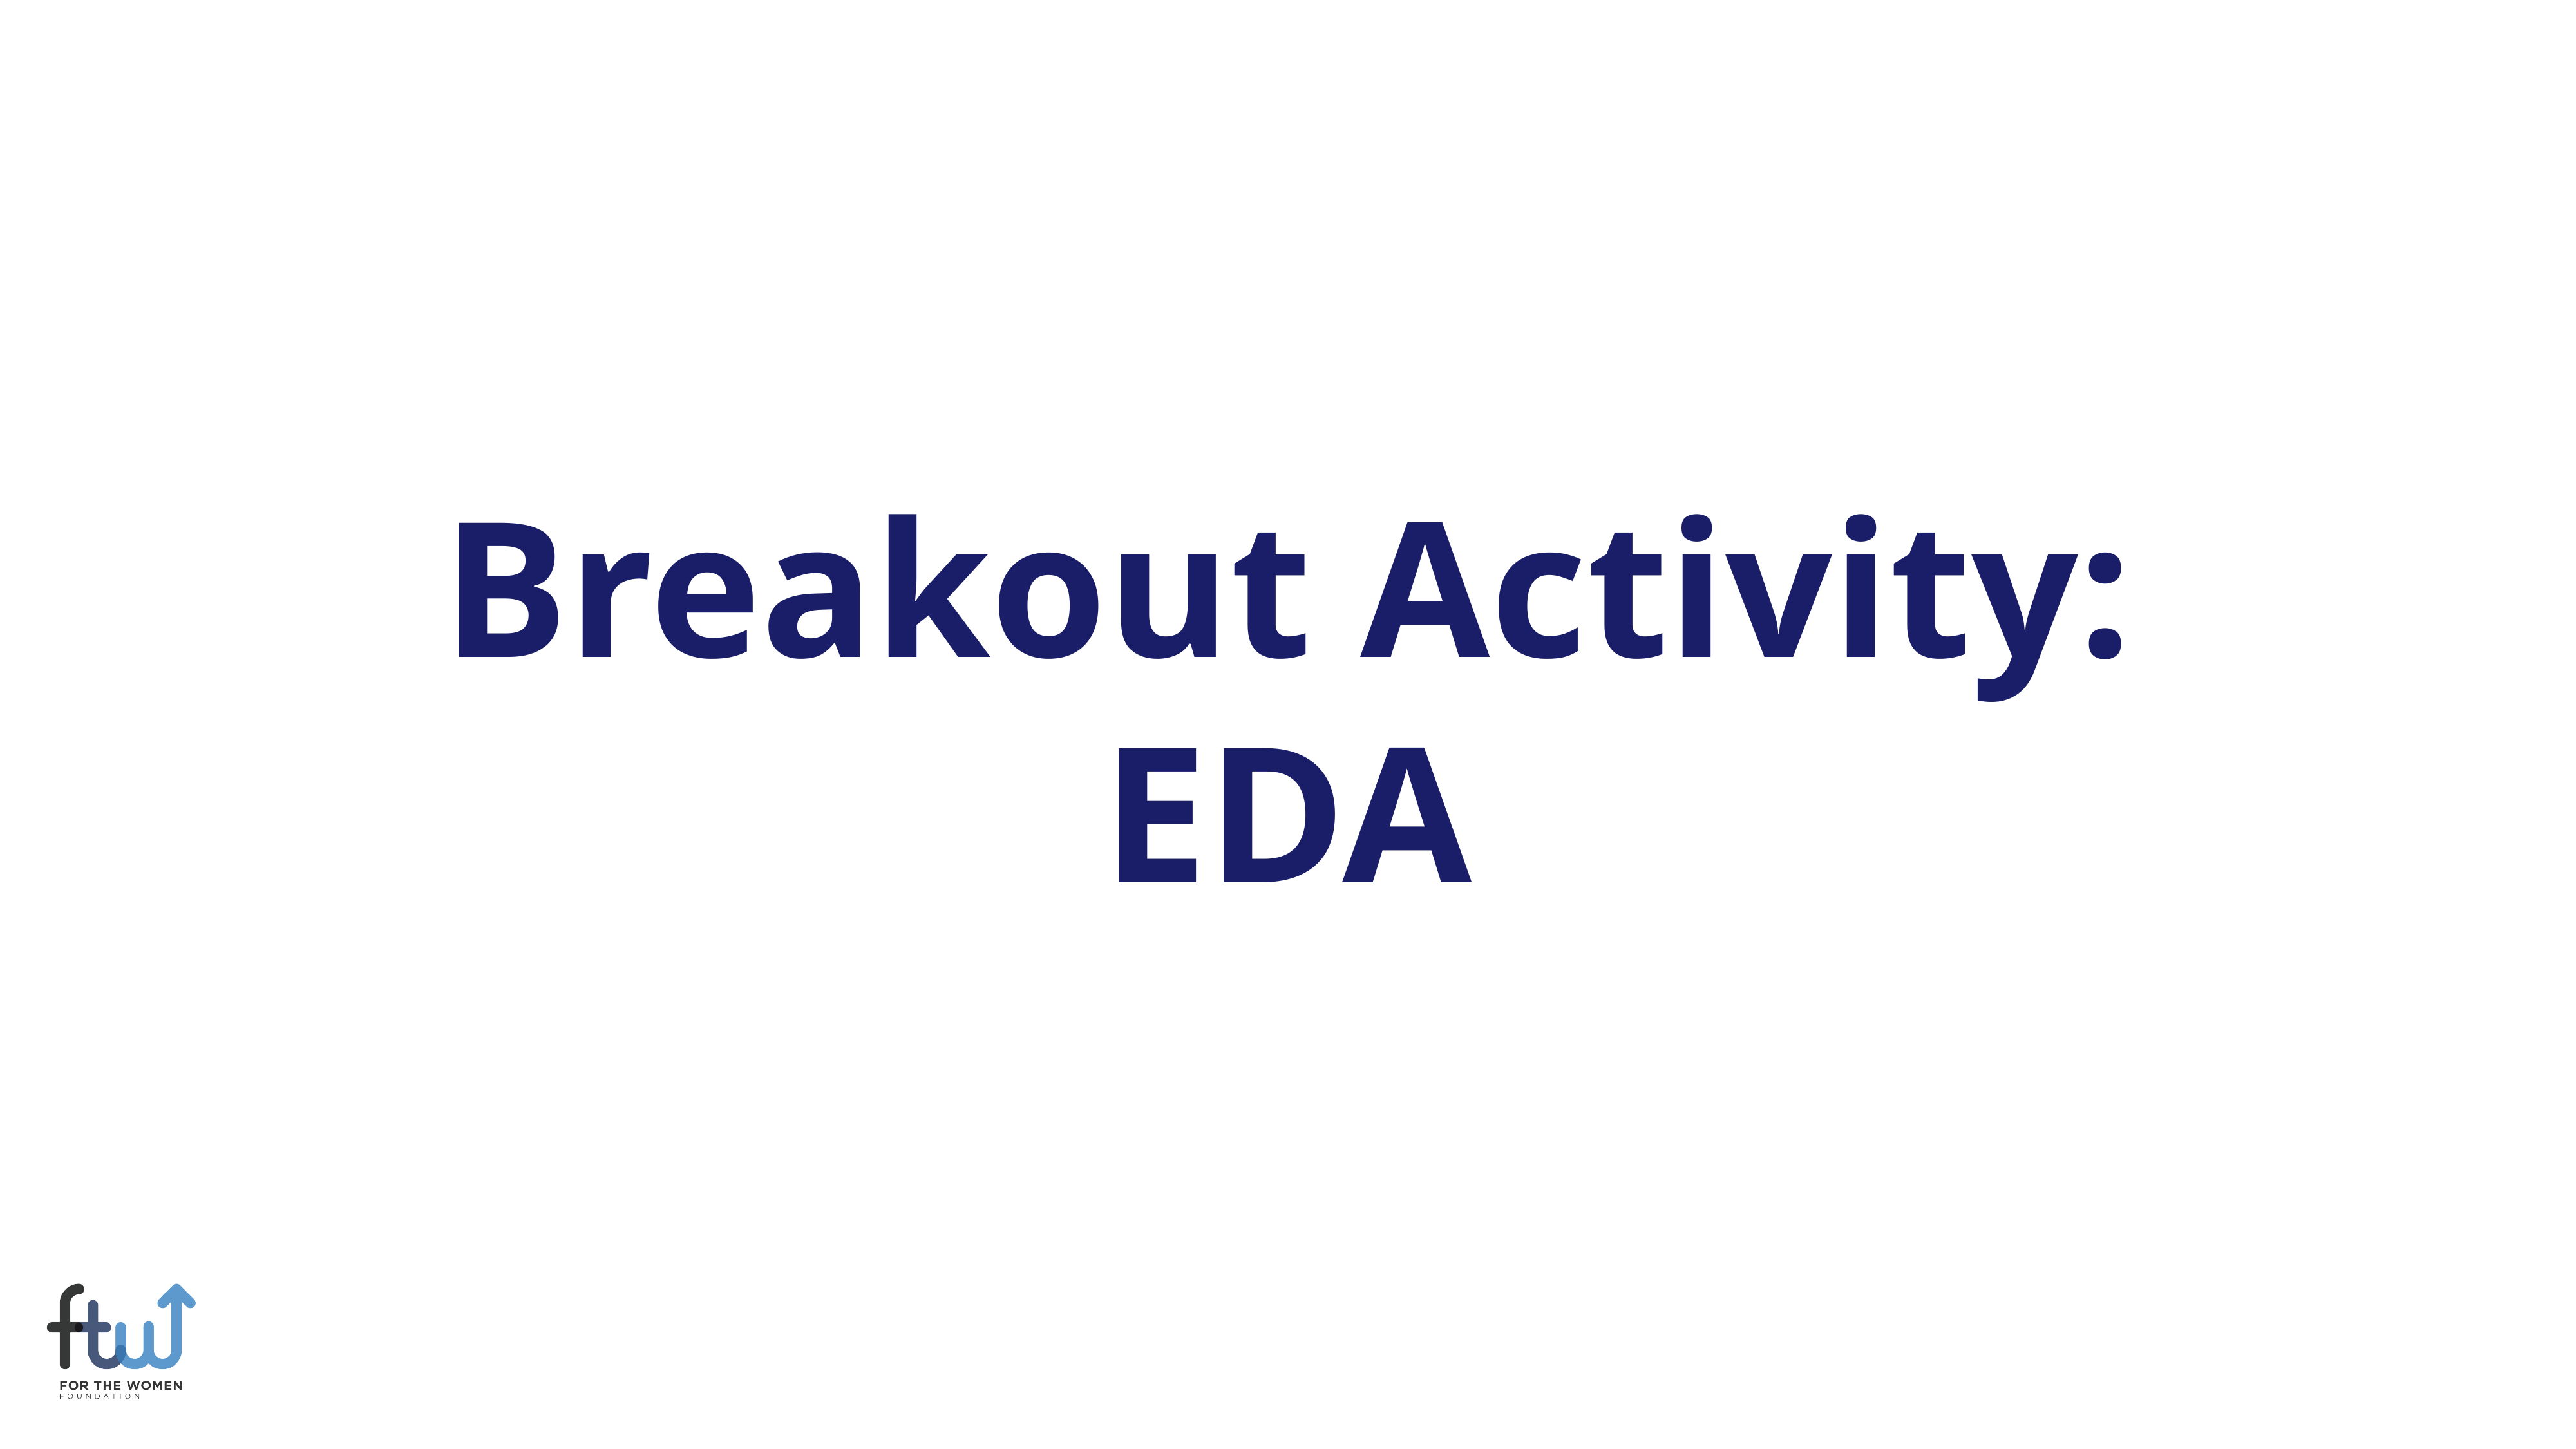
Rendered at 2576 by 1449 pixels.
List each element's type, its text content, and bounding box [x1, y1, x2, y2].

picture [0, 1254, 247, 1432]
text_box Breakout Activity: EDA [115, 459, 2459, 724]
